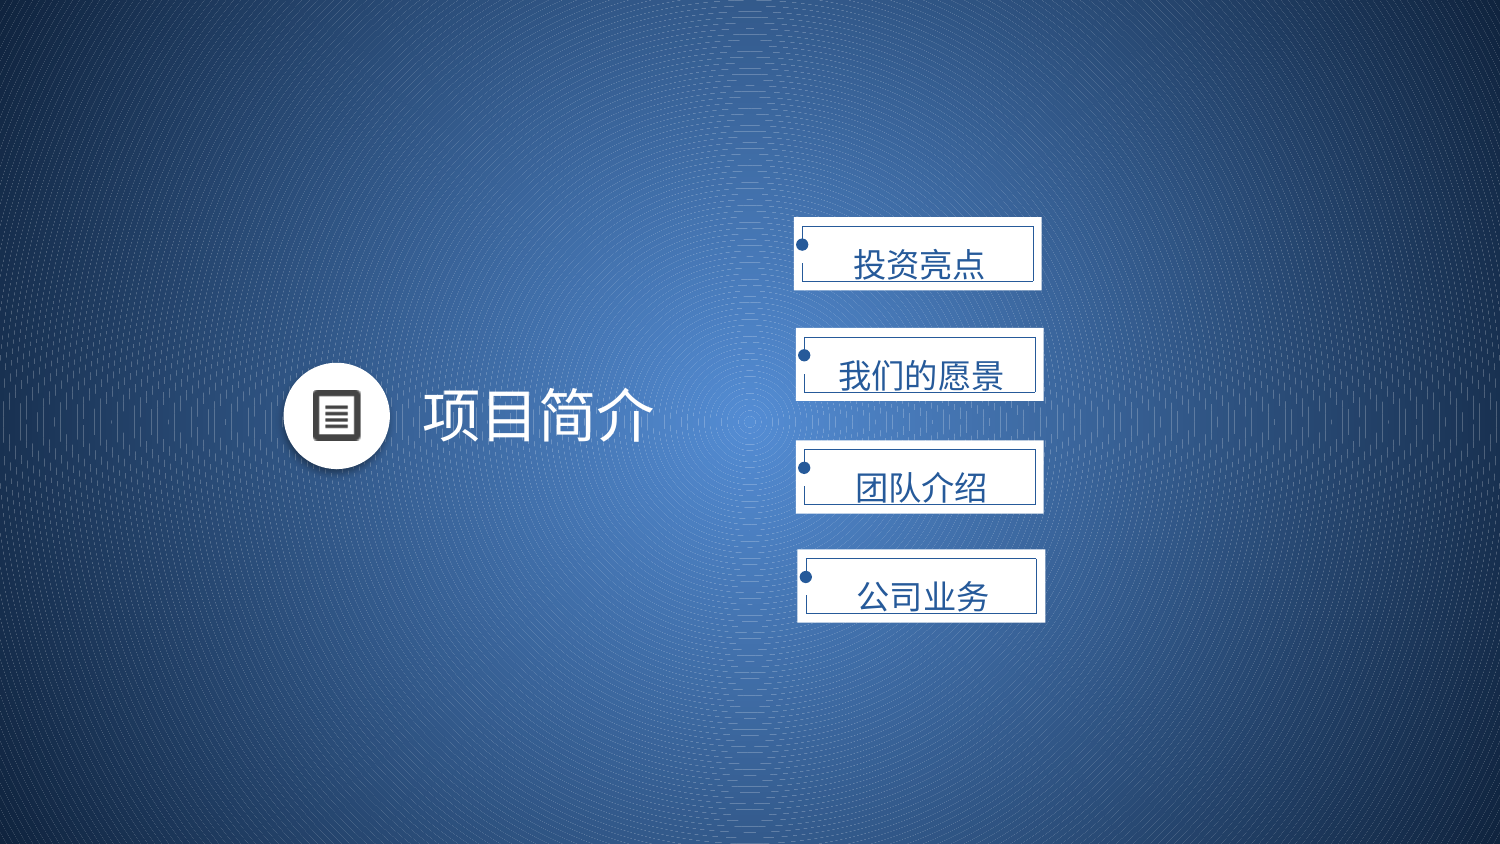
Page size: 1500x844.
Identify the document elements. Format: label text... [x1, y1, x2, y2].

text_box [793, 216, 1042, 291]
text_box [283, 362, 391, 470]
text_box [797, 549, 1046, 623]
text_box 项目简介 [407, 371, 703, 457]
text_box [795, 440, 1044, 514]
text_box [795, 327, 1044, 402]
